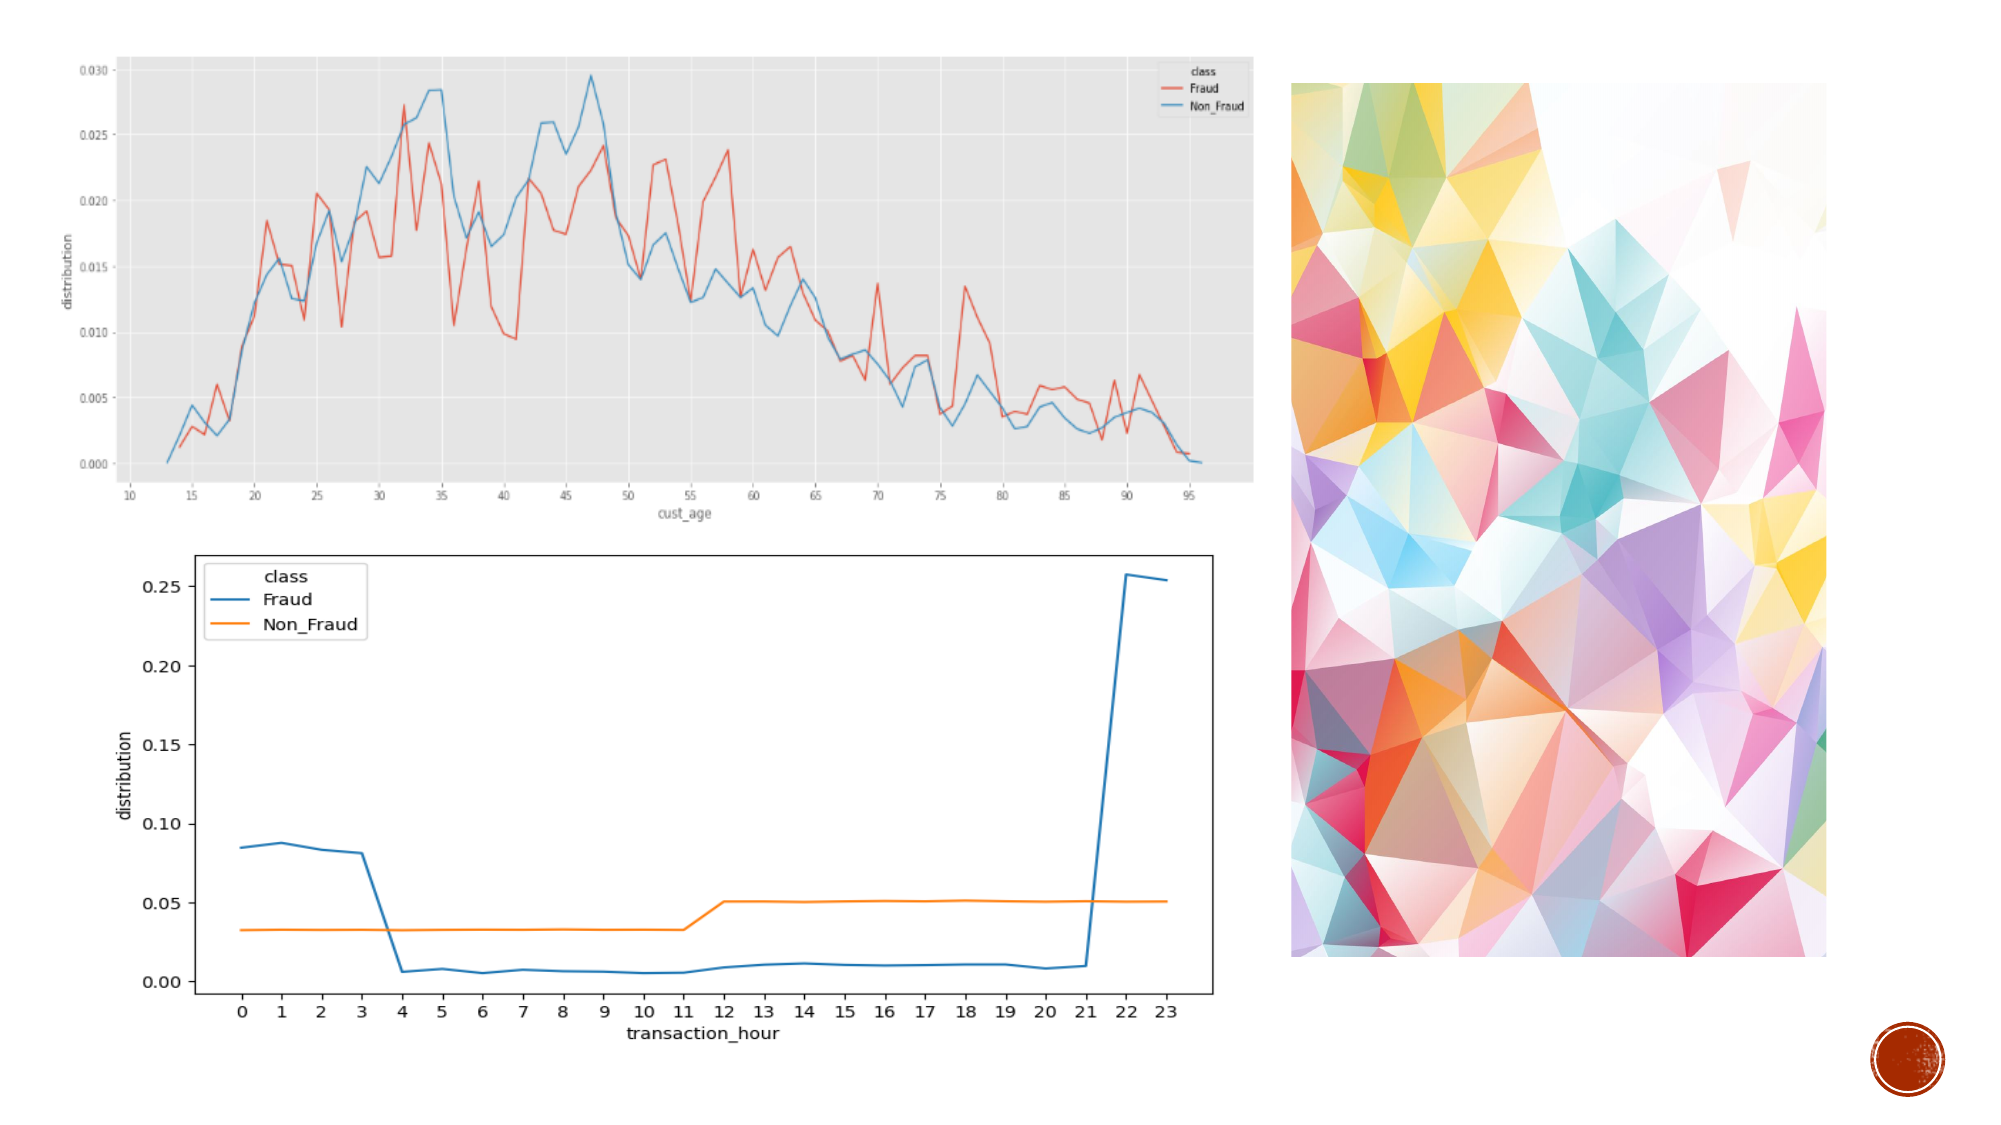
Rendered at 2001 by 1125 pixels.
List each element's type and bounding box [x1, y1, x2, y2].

picture [47, 32, 1267, 528]
picture [1291, 83, 1827, 957]
picture [95, 546, 1235, 1045]
